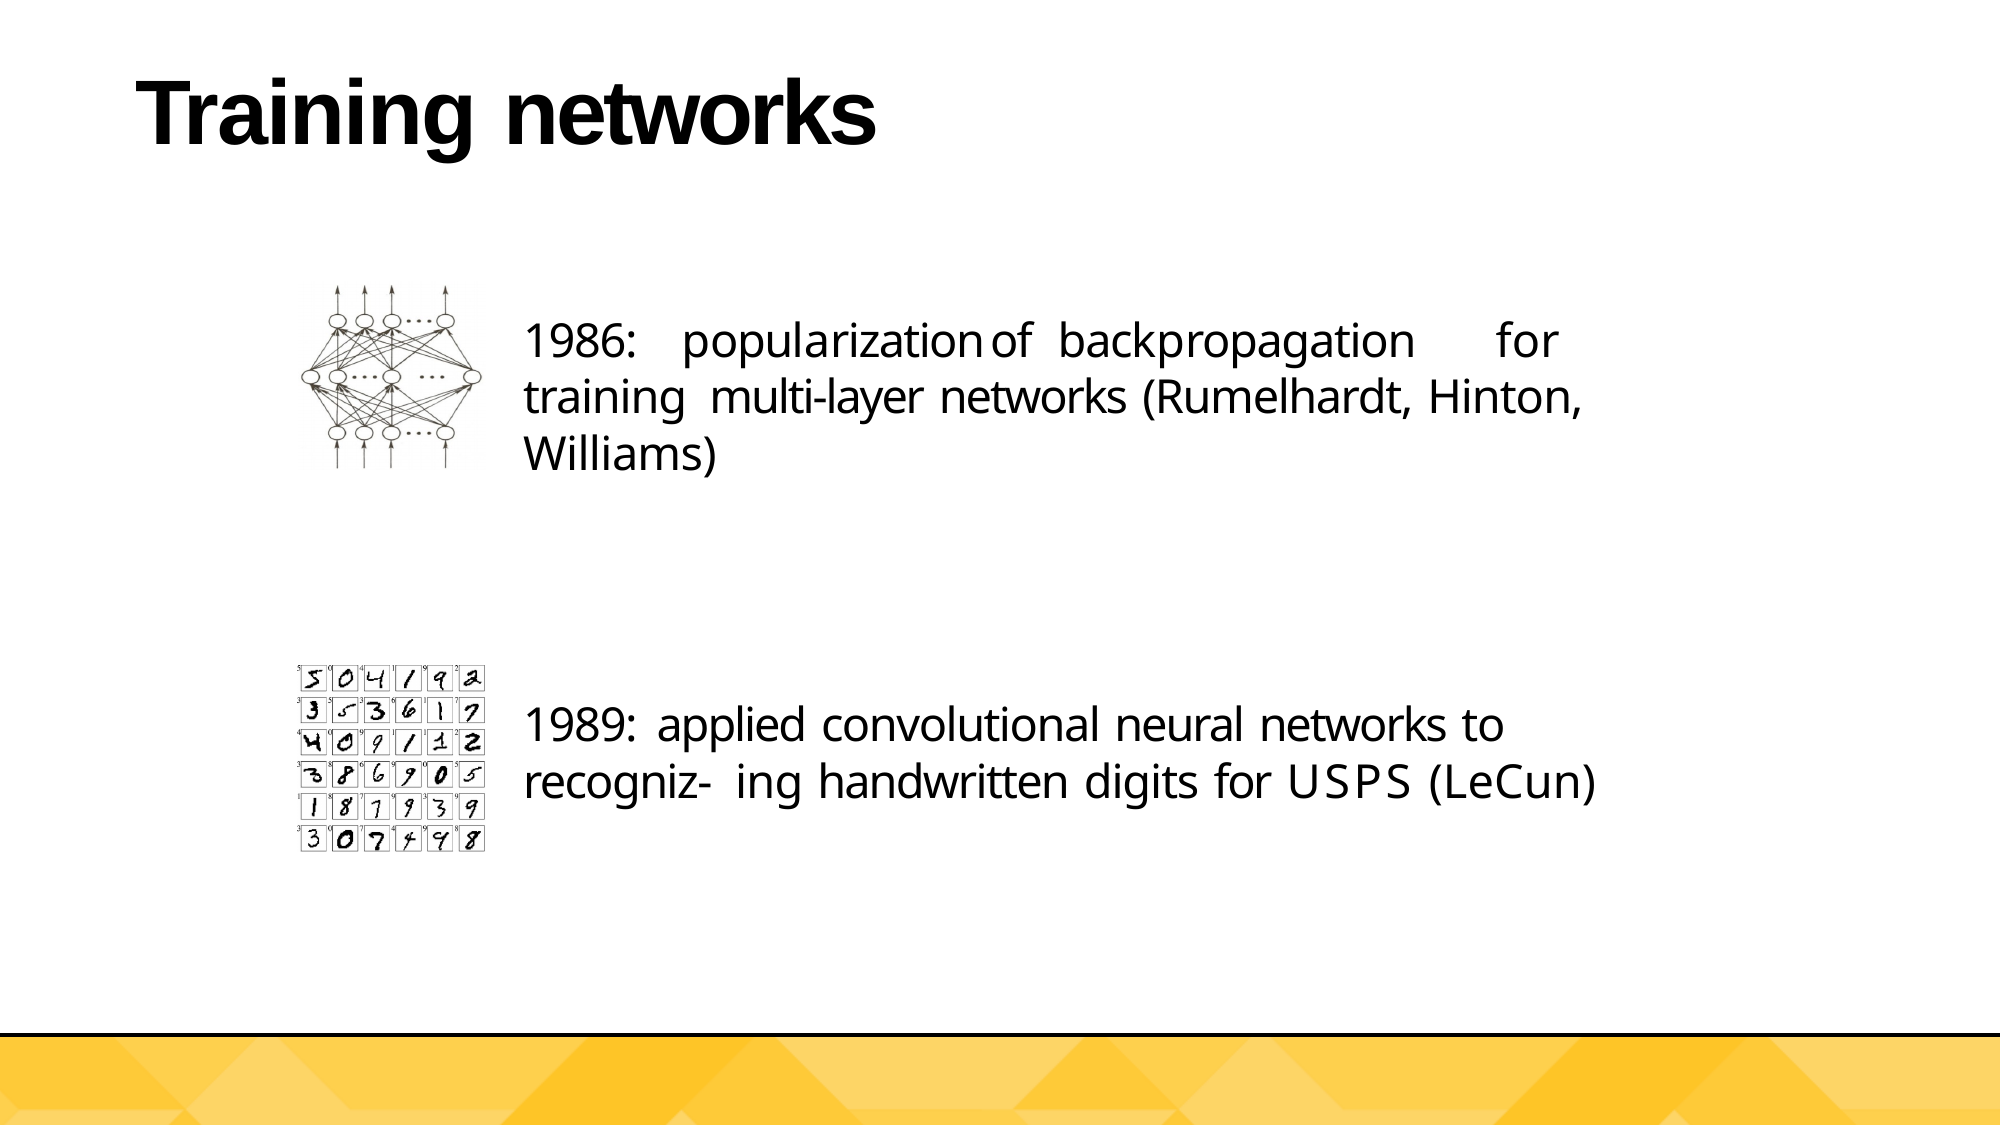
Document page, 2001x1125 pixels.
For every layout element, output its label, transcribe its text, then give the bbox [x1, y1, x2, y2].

title Training networks [120, 58, 1846, 194]
text_box 1986: popularization of backpropagation for training multi-layer networks (Rumelhardt, Hinton, Williams) [521, 307, 1648, 480]
picture [298, 281, 486, 470]
text_box 1989: applied convolutional neural networks to recogniz- ing handwritten digits for USPS (LeCun) [521, 692, 1648, 808]
picture [297, 665, 486, 852]
